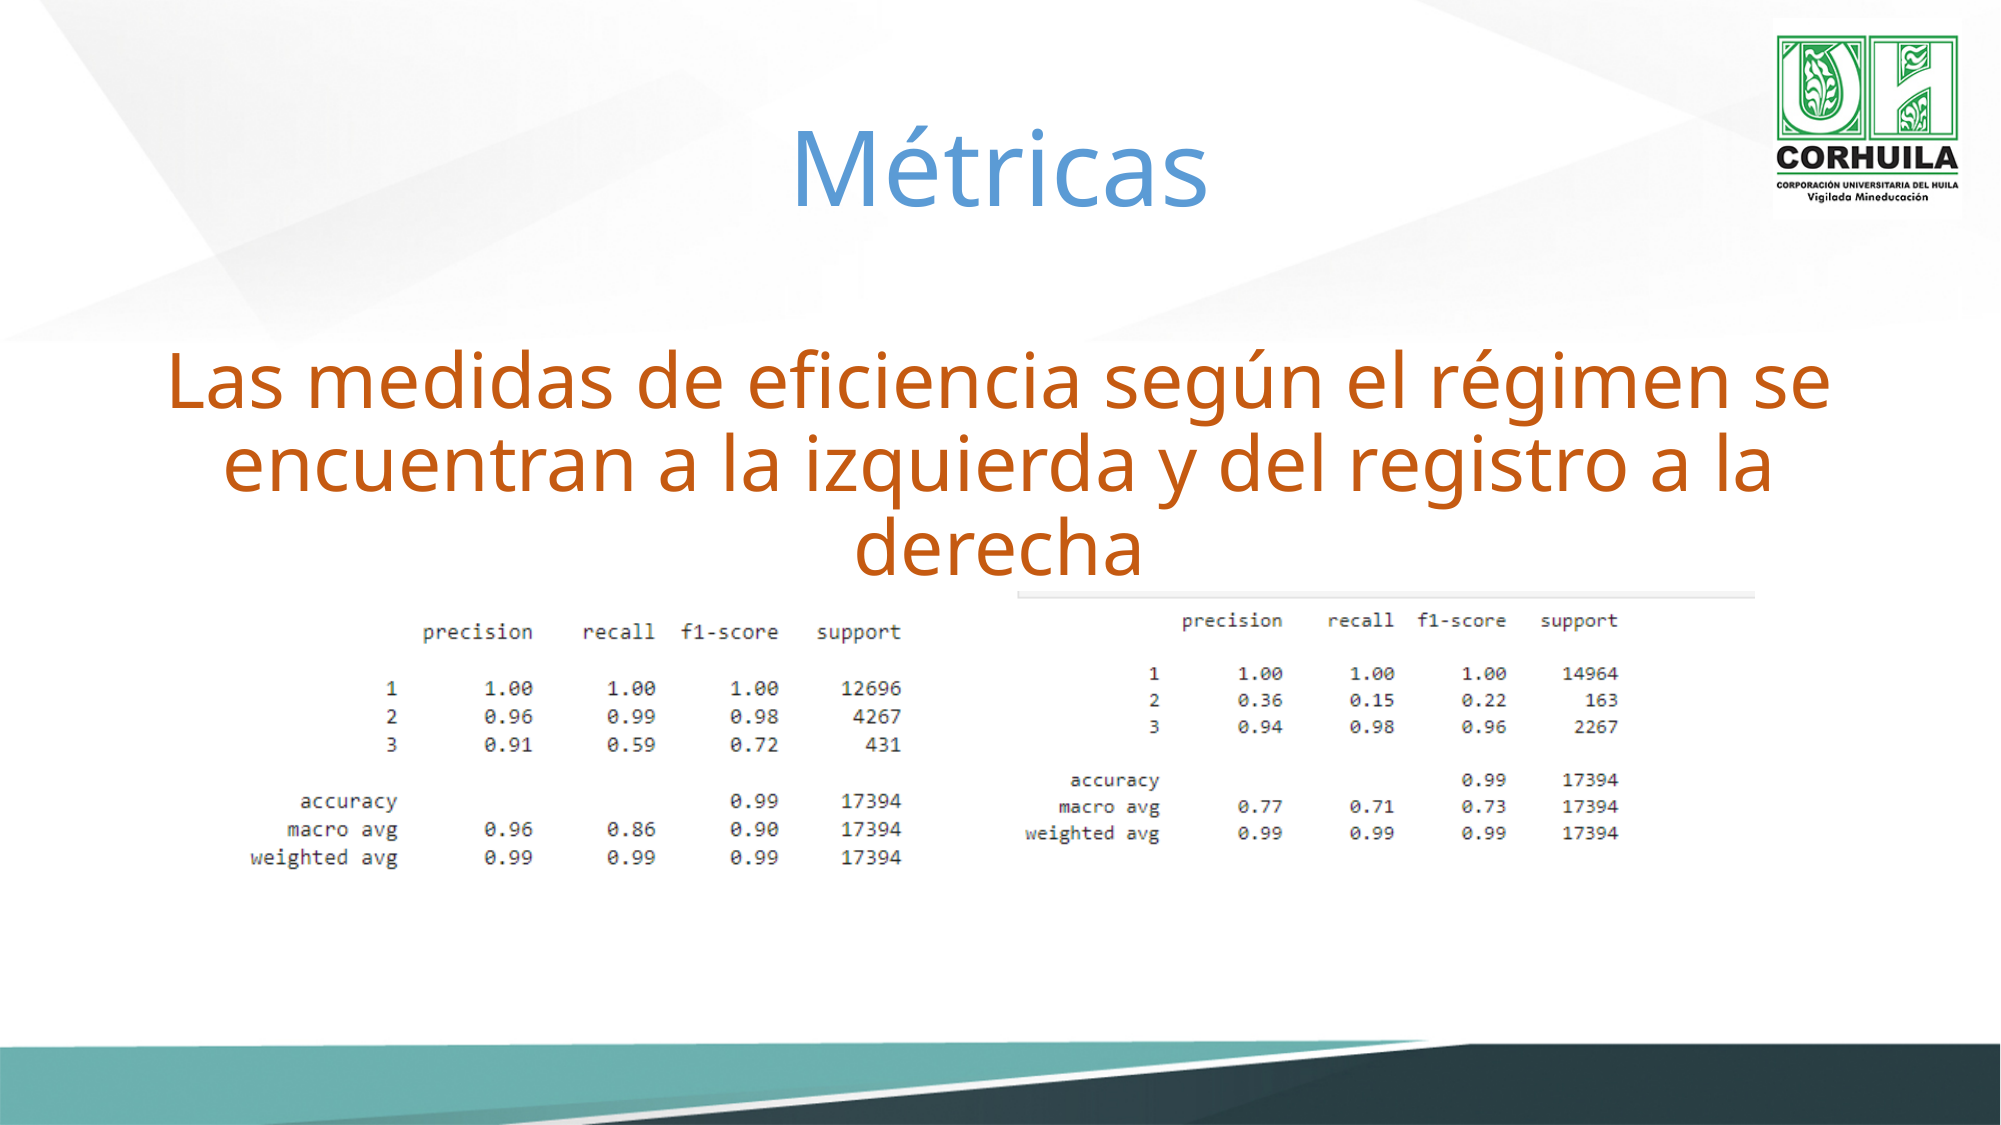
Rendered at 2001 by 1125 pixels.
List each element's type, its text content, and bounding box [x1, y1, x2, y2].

picture [999, 591, 1755, 885]
picture [244, 622, 943, 886]
text_box Métricas Las medidas de eficiencia según el régimen se encuentran a la izquierda y del registro a la derecha [137, 106, 1863, 1016]
text_box [0, 0, 2000, 1125]
